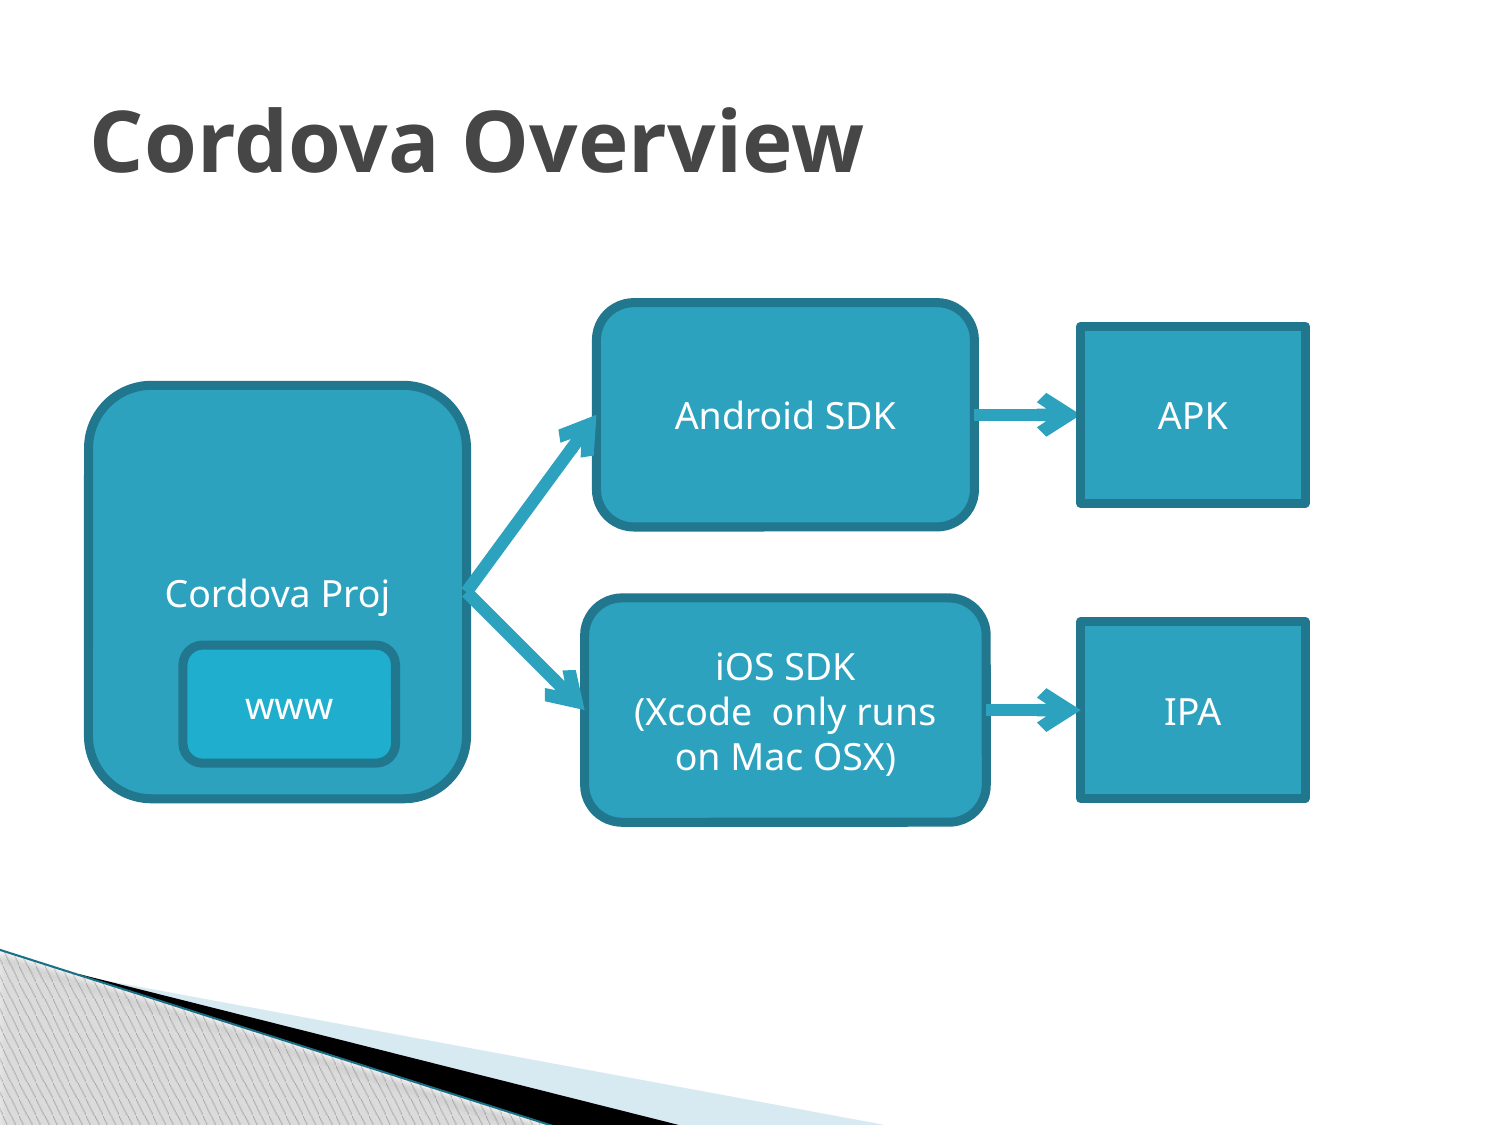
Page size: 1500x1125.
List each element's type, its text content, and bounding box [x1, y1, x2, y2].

title Cordova Overview [75, 45, 1425, 233]
text_box www [178, 640, 401, 768]
text_box APK [1076, 322, 1310, 508]
text_box IPA [1076, 617, 1310, 803]
text_box iOS SDK (Xcode only runs on Mac OSX) [580, 593, 991, 827]
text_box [466, 591, 585, 711]
text_box Cordova Proj [83, 380, 472, 804]
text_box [466, 414, 597, 593]
text_box Android SDK [591, 298, 979, 532]
